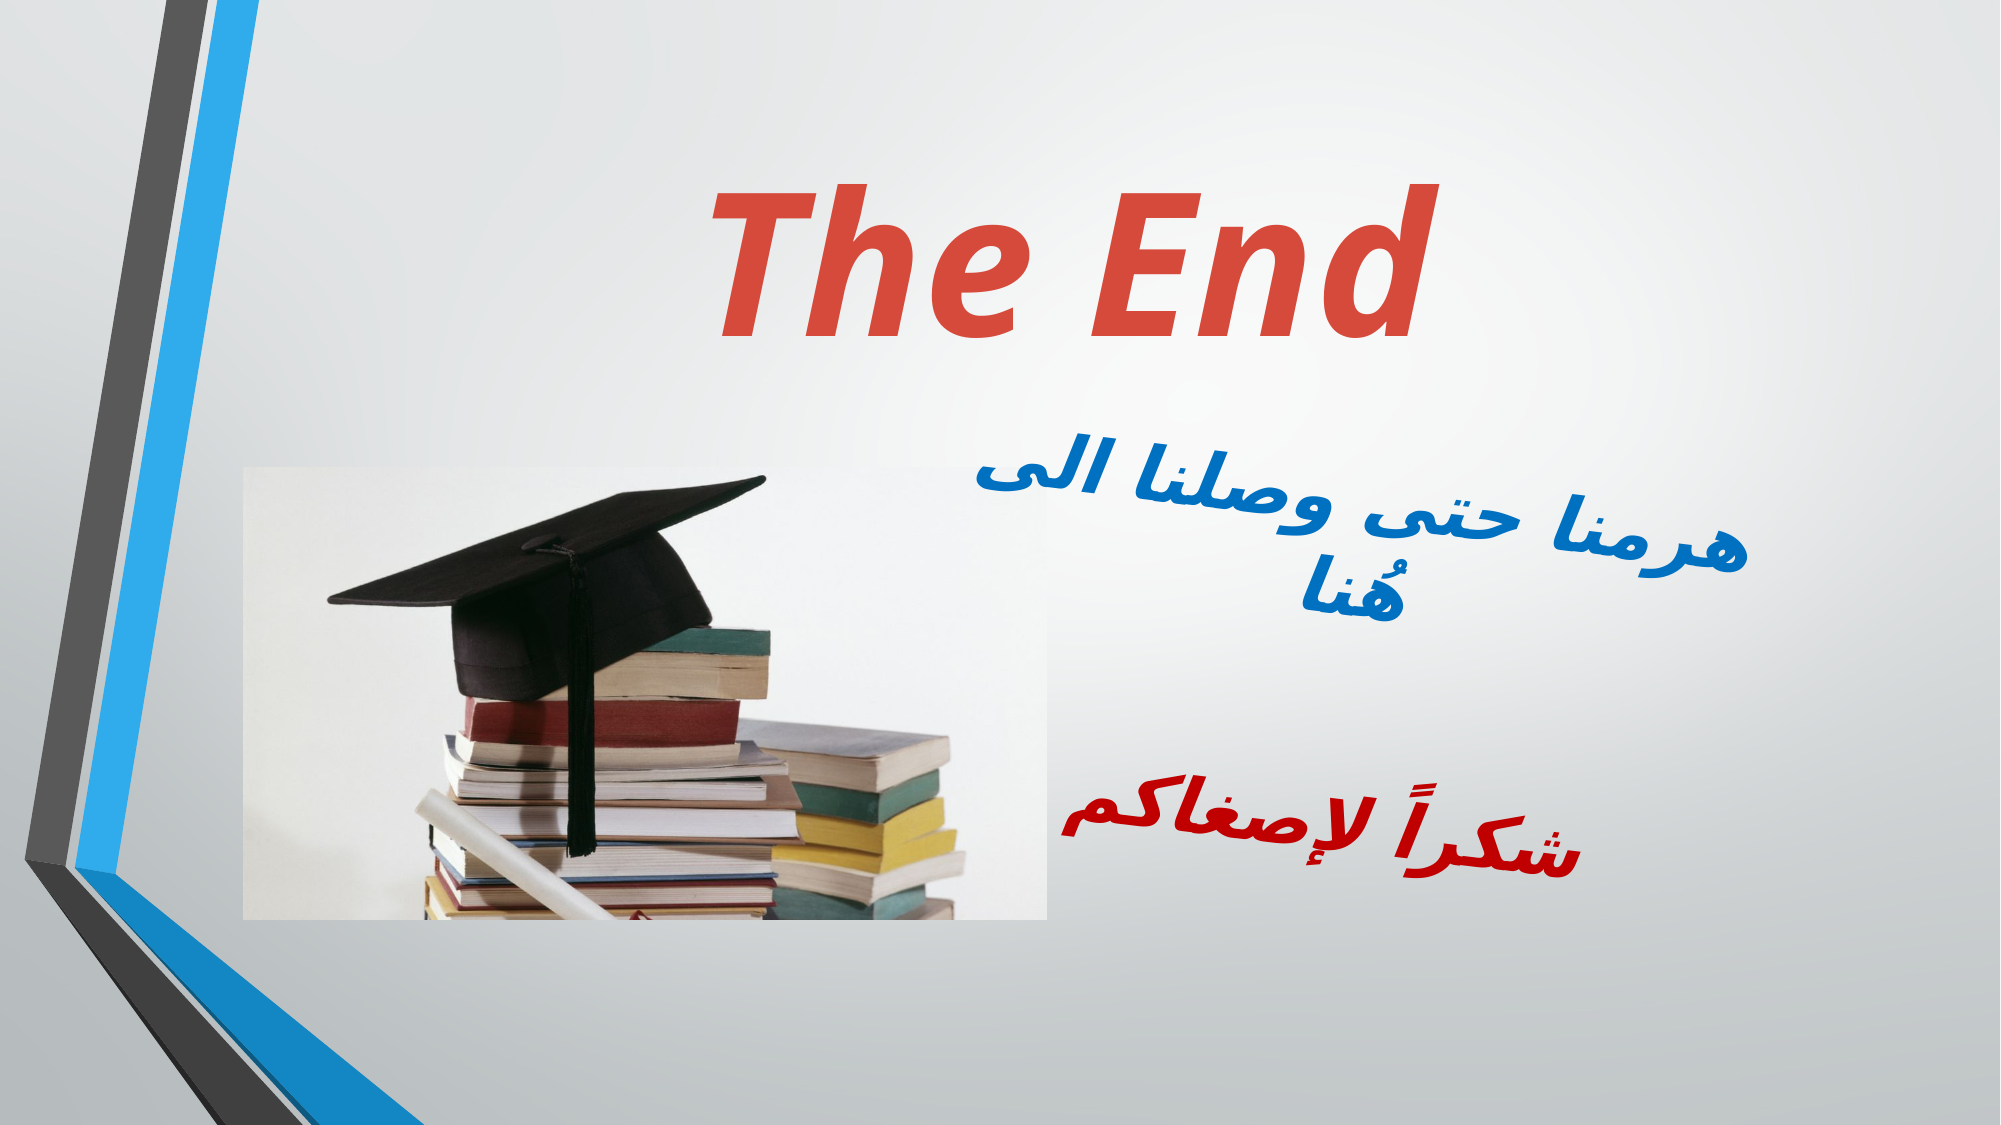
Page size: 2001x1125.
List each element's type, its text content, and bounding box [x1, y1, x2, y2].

title The End [243, 112, 1887, 400]
list هرمنا حتى وصلنا الى هُنا شكراً لإصغاكم [950, 354, 1785, 961]
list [243, 467, 1047, 920]
